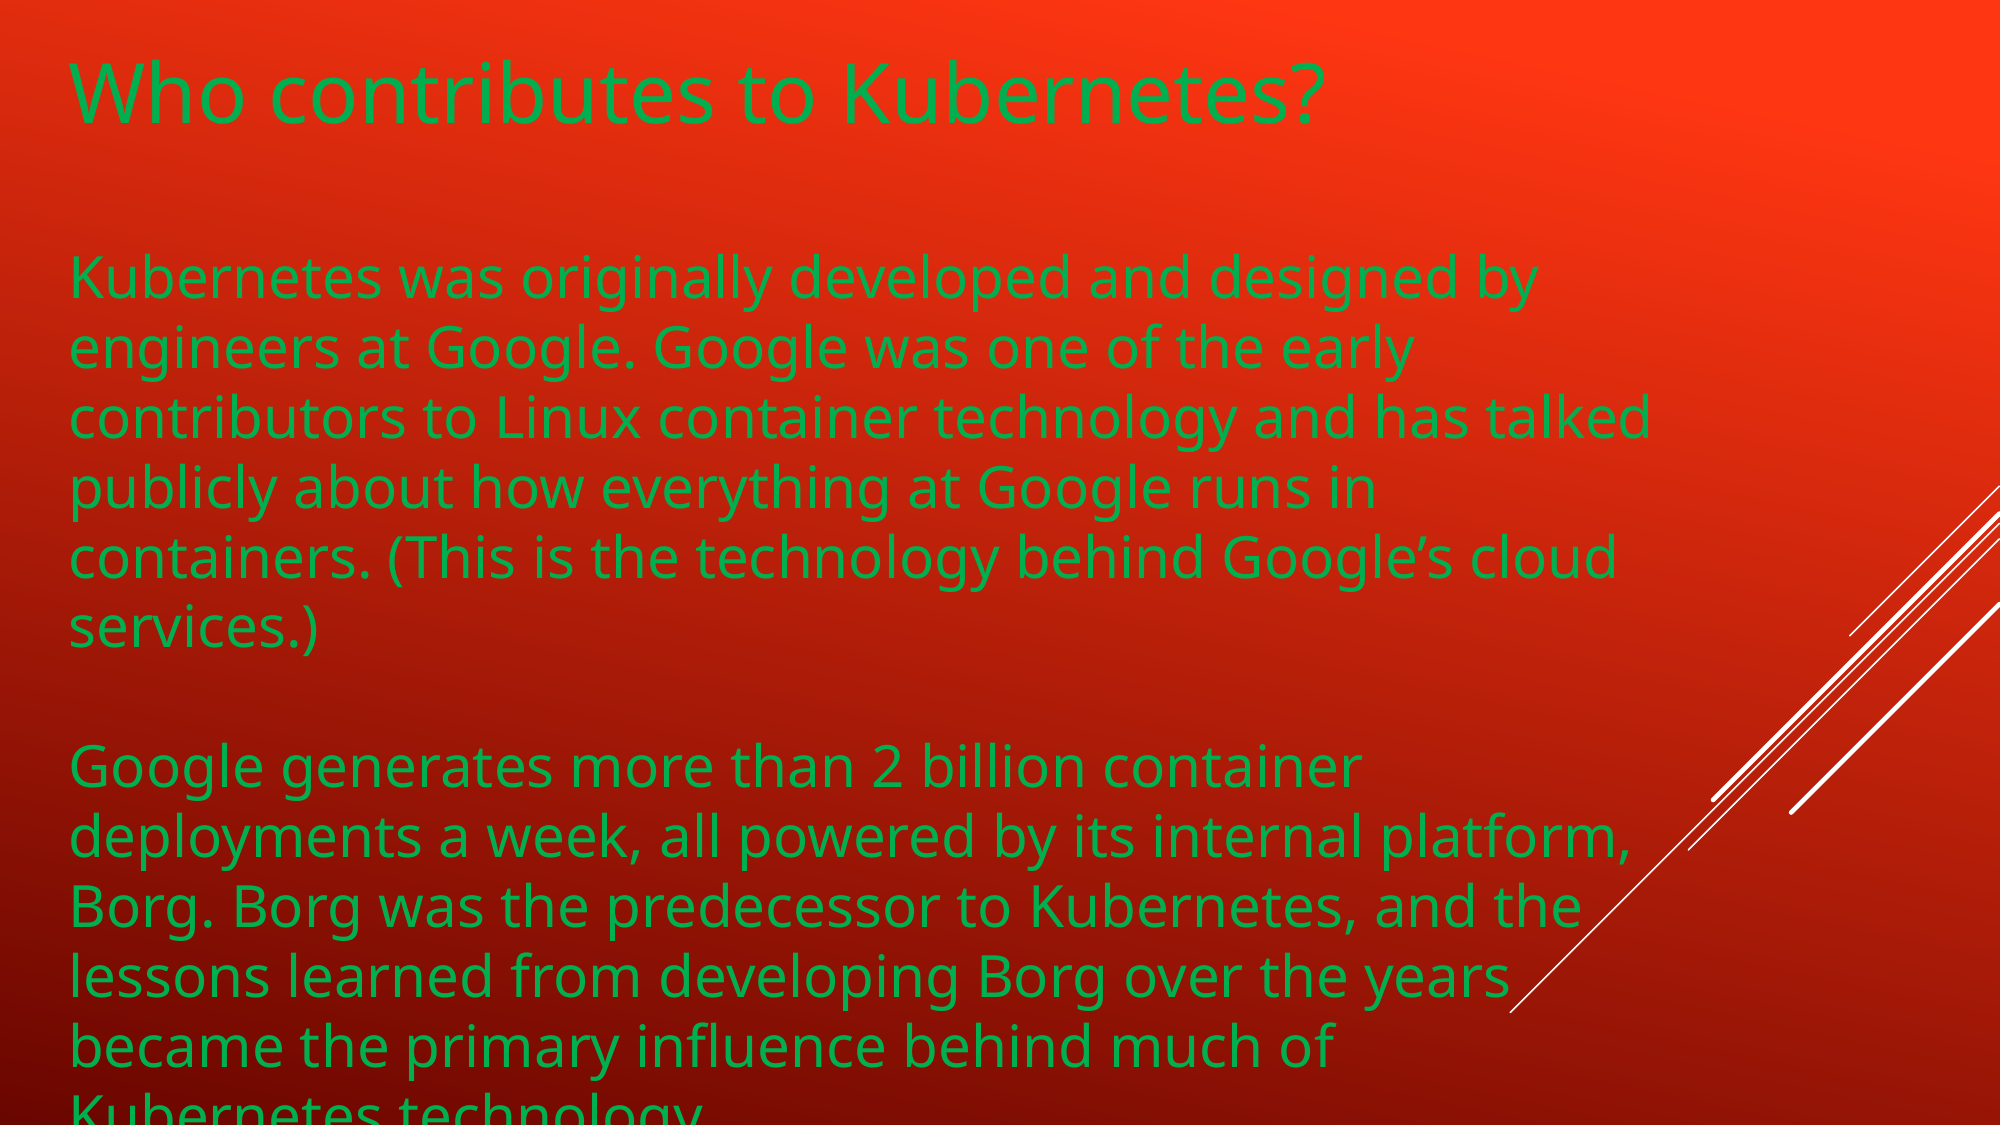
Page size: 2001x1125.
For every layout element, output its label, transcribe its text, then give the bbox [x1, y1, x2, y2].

text_box Who contributes to Kubernetes? Kubernetes was originally developed and designed by engineers at Google. Google was one of the early contributors to Linux container technology and has talked publicly about how everything at Google runs in containers. (This is the technology behind Google’s cloud services.) Google generates more than 2 billion container deployments a week, all powered by its internal platform, Borg. Borg was the predecessor to Kubernetes, and the lessons learned from developing Borg over the years became the primary influence behind much of Kubernetes technology. [53, 32, 1675, 1125]
